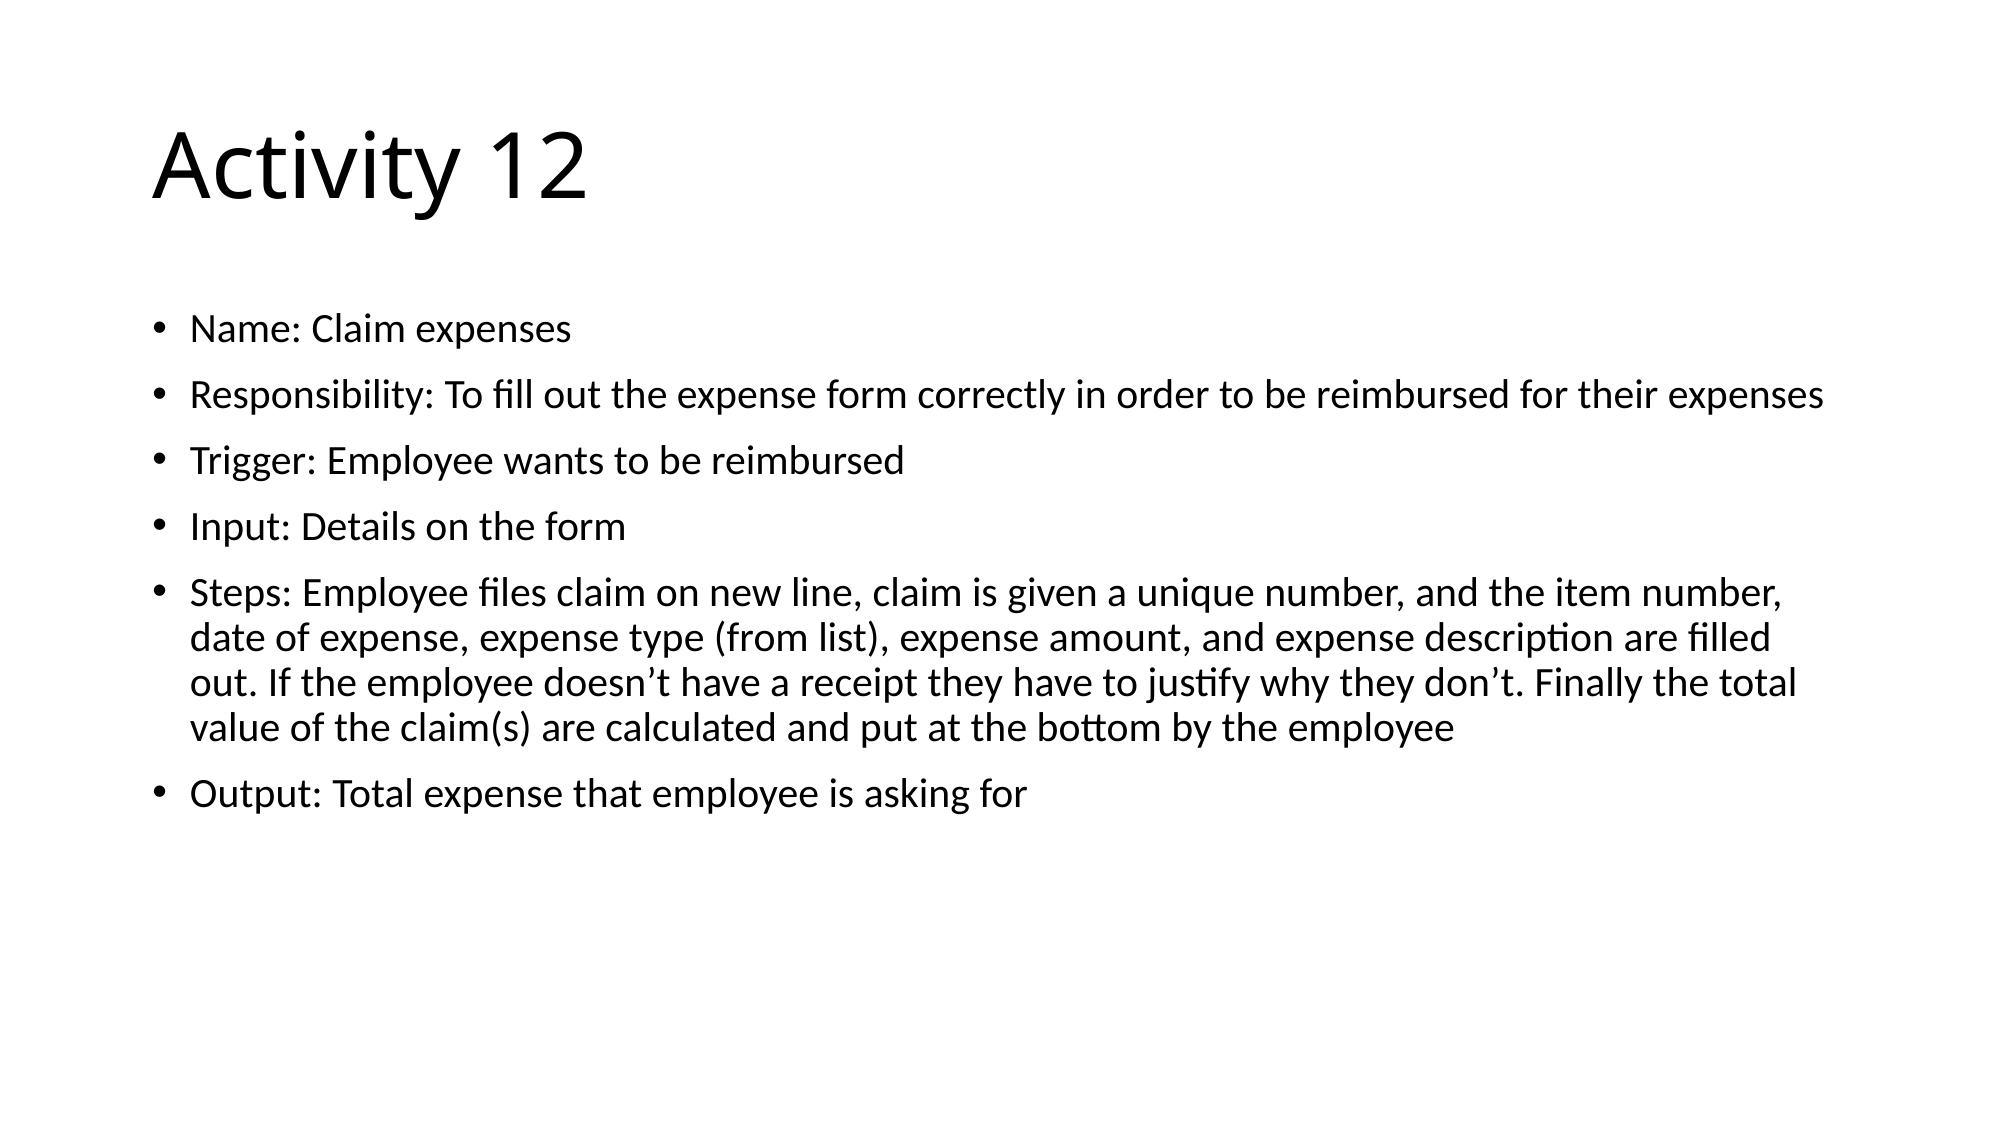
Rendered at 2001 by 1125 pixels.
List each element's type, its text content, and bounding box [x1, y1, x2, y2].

title Activity 12 [137, 59, 1863, 278]
list Name: Claim expenses Responsibility: To fill out the expense form correctly in order to be reimbursed for their expenses Trigger: Employee wants to be reimbursed Input: Details on the form Steps: Employee files claim on new line, claim is given a unique number, and the item number, date of expense, expense type (from list), expense amount, and expense description are filled out. If the employee doesn’t have a receipt they have to justify why they don’t. Finally the total value of the claim(s) are calculated and put at the bottom by the employee Output: Total expense that employee is asking for [137, 299, 1863, 1014]
